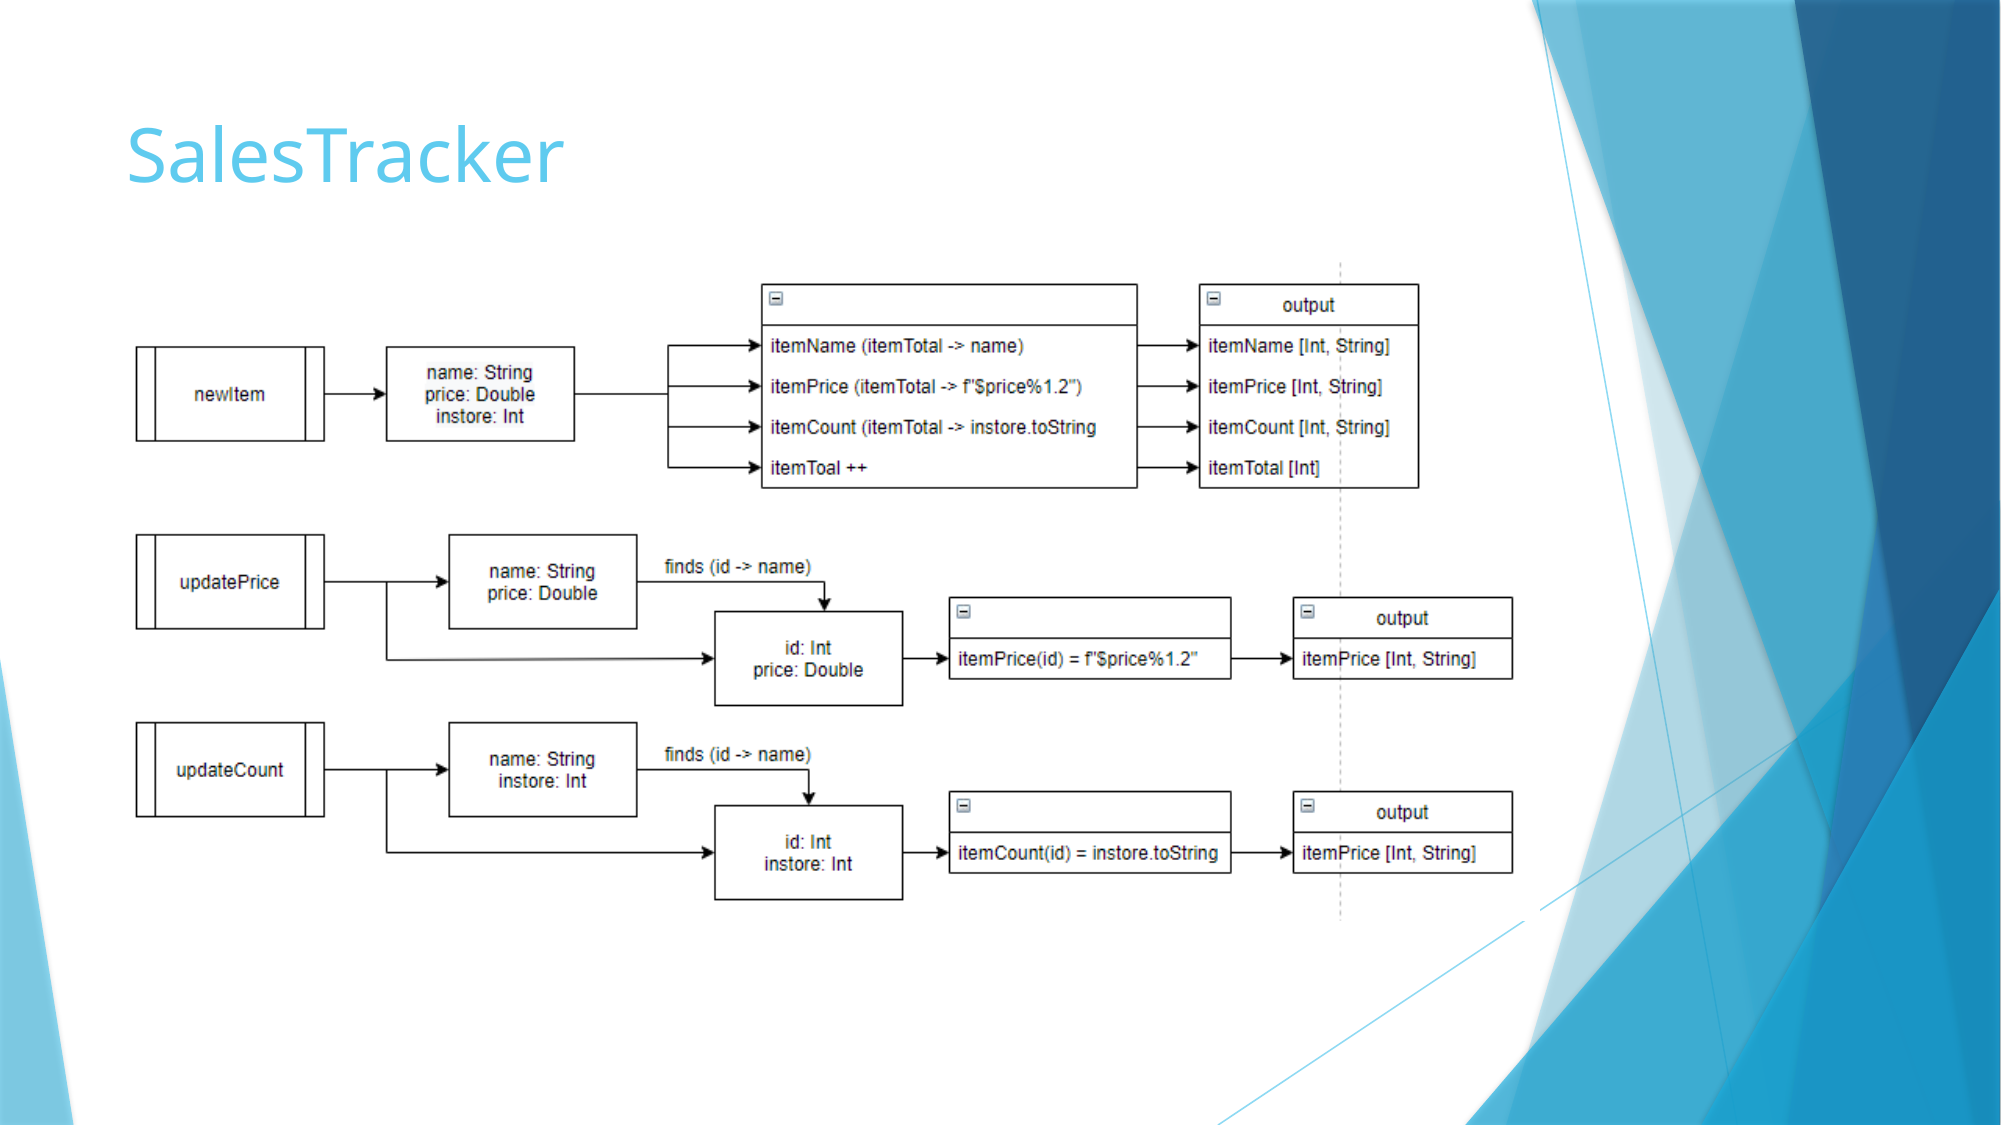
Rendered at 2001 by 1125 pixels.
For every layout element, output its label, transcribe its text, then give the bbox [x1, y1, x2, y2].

title SalesTracker [111, 99, 1522, 261]
picture [110, 261, 1540, 921]
